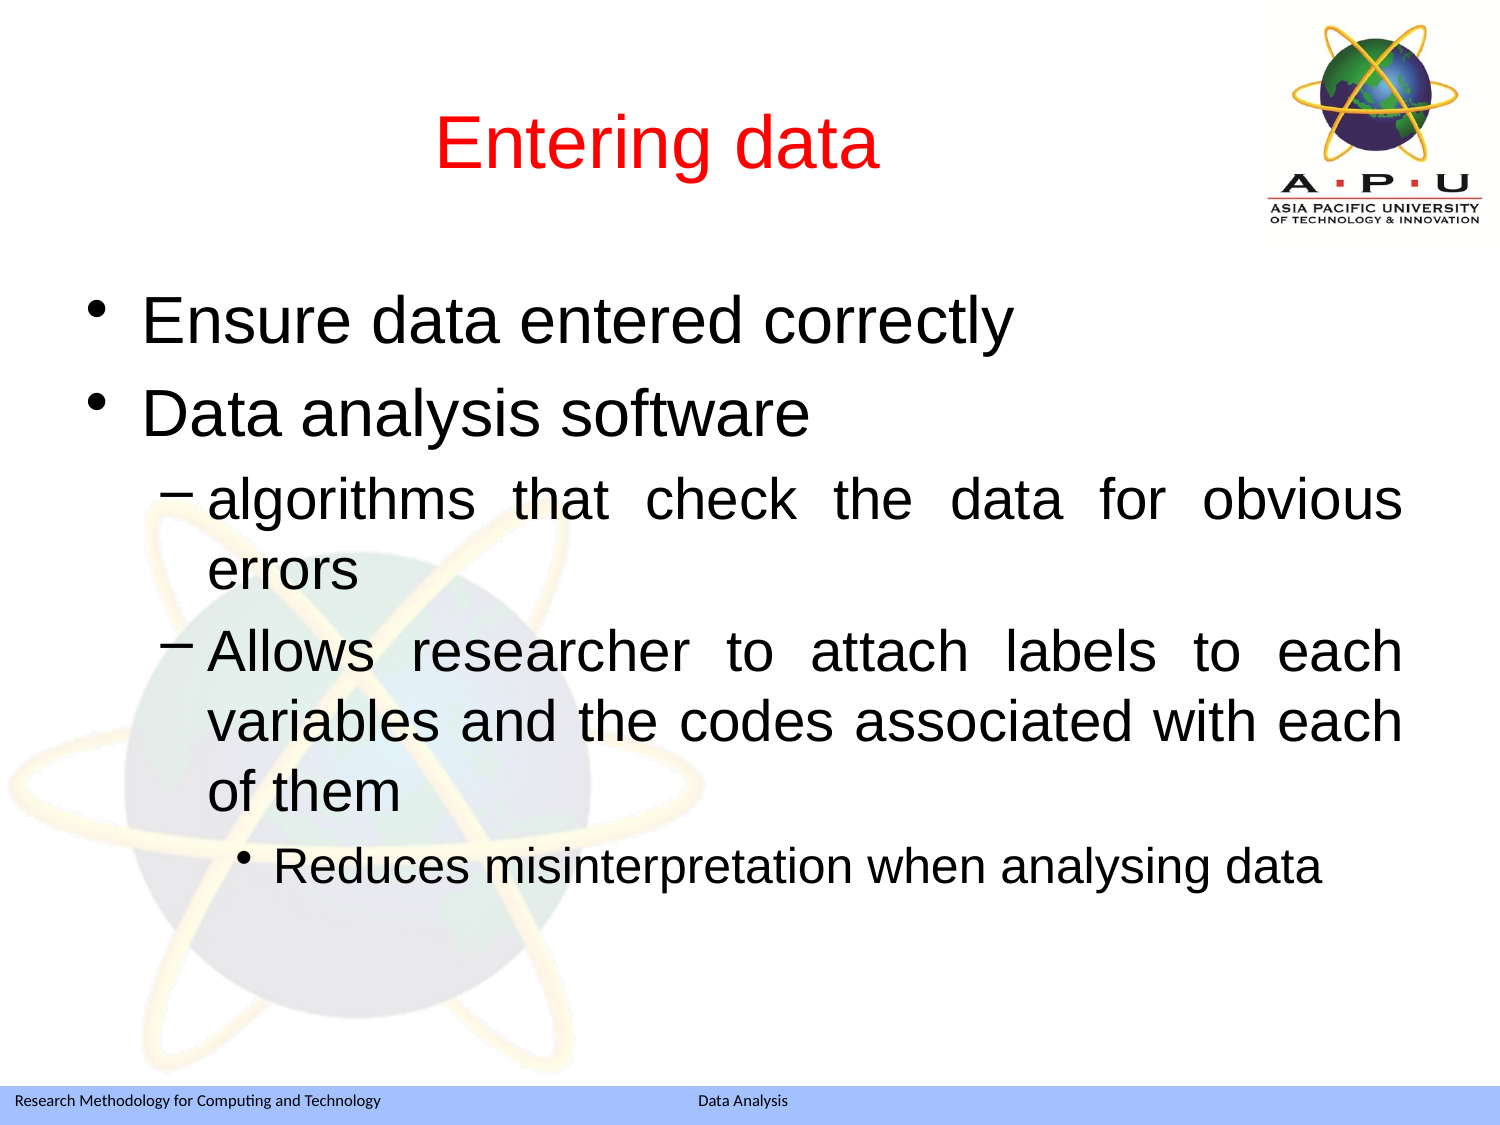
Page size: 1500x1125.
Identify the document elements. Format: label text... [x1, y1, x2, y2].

picture [1251, 0, 1500, 249]
list Ensure data entered correctly Data analysis software algorithms that check the data for obvious errors Allows researcher to attach labels to each variables and the codes associated with each of them Reduces misinterpretation when analysing data [70, 268, 1421, 1012]
title Entering data [79, 45, 1235, 233]
